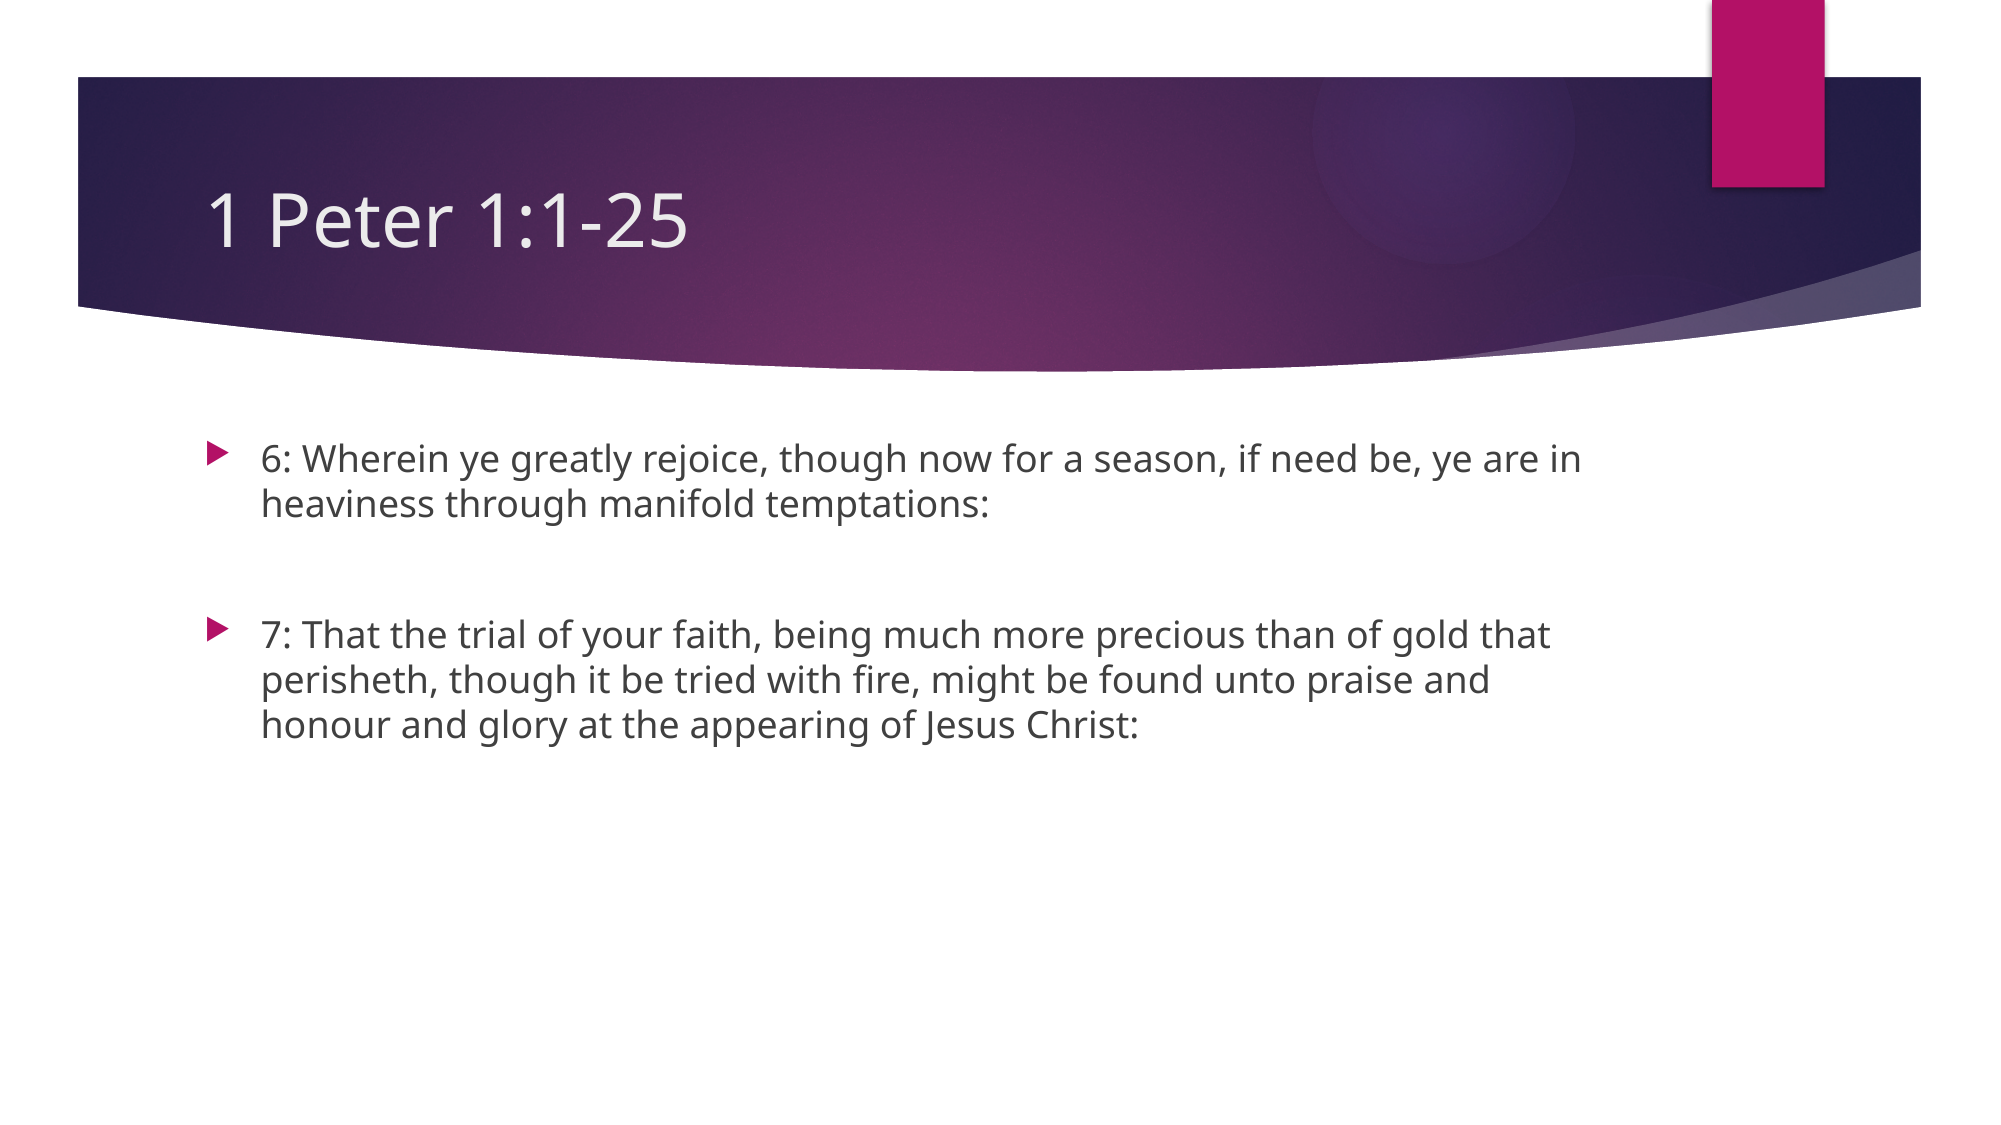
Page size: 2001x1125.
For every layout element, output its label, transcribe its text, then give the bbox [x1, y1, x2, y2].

title 1 Peter 1:1-25 [189, 159, 1627, 276]
list 6: Wherein ye greatly rejoice, though now for a season, if need be, ye are in heaviness through manifold temptations: 7: That the trial of your faith, being much more precious than of gold that perisheth, though it be tried with fire, might be found unto praise and honour and glory at the appearing of Jesus Christ: [189, 427, 1638, 988]
